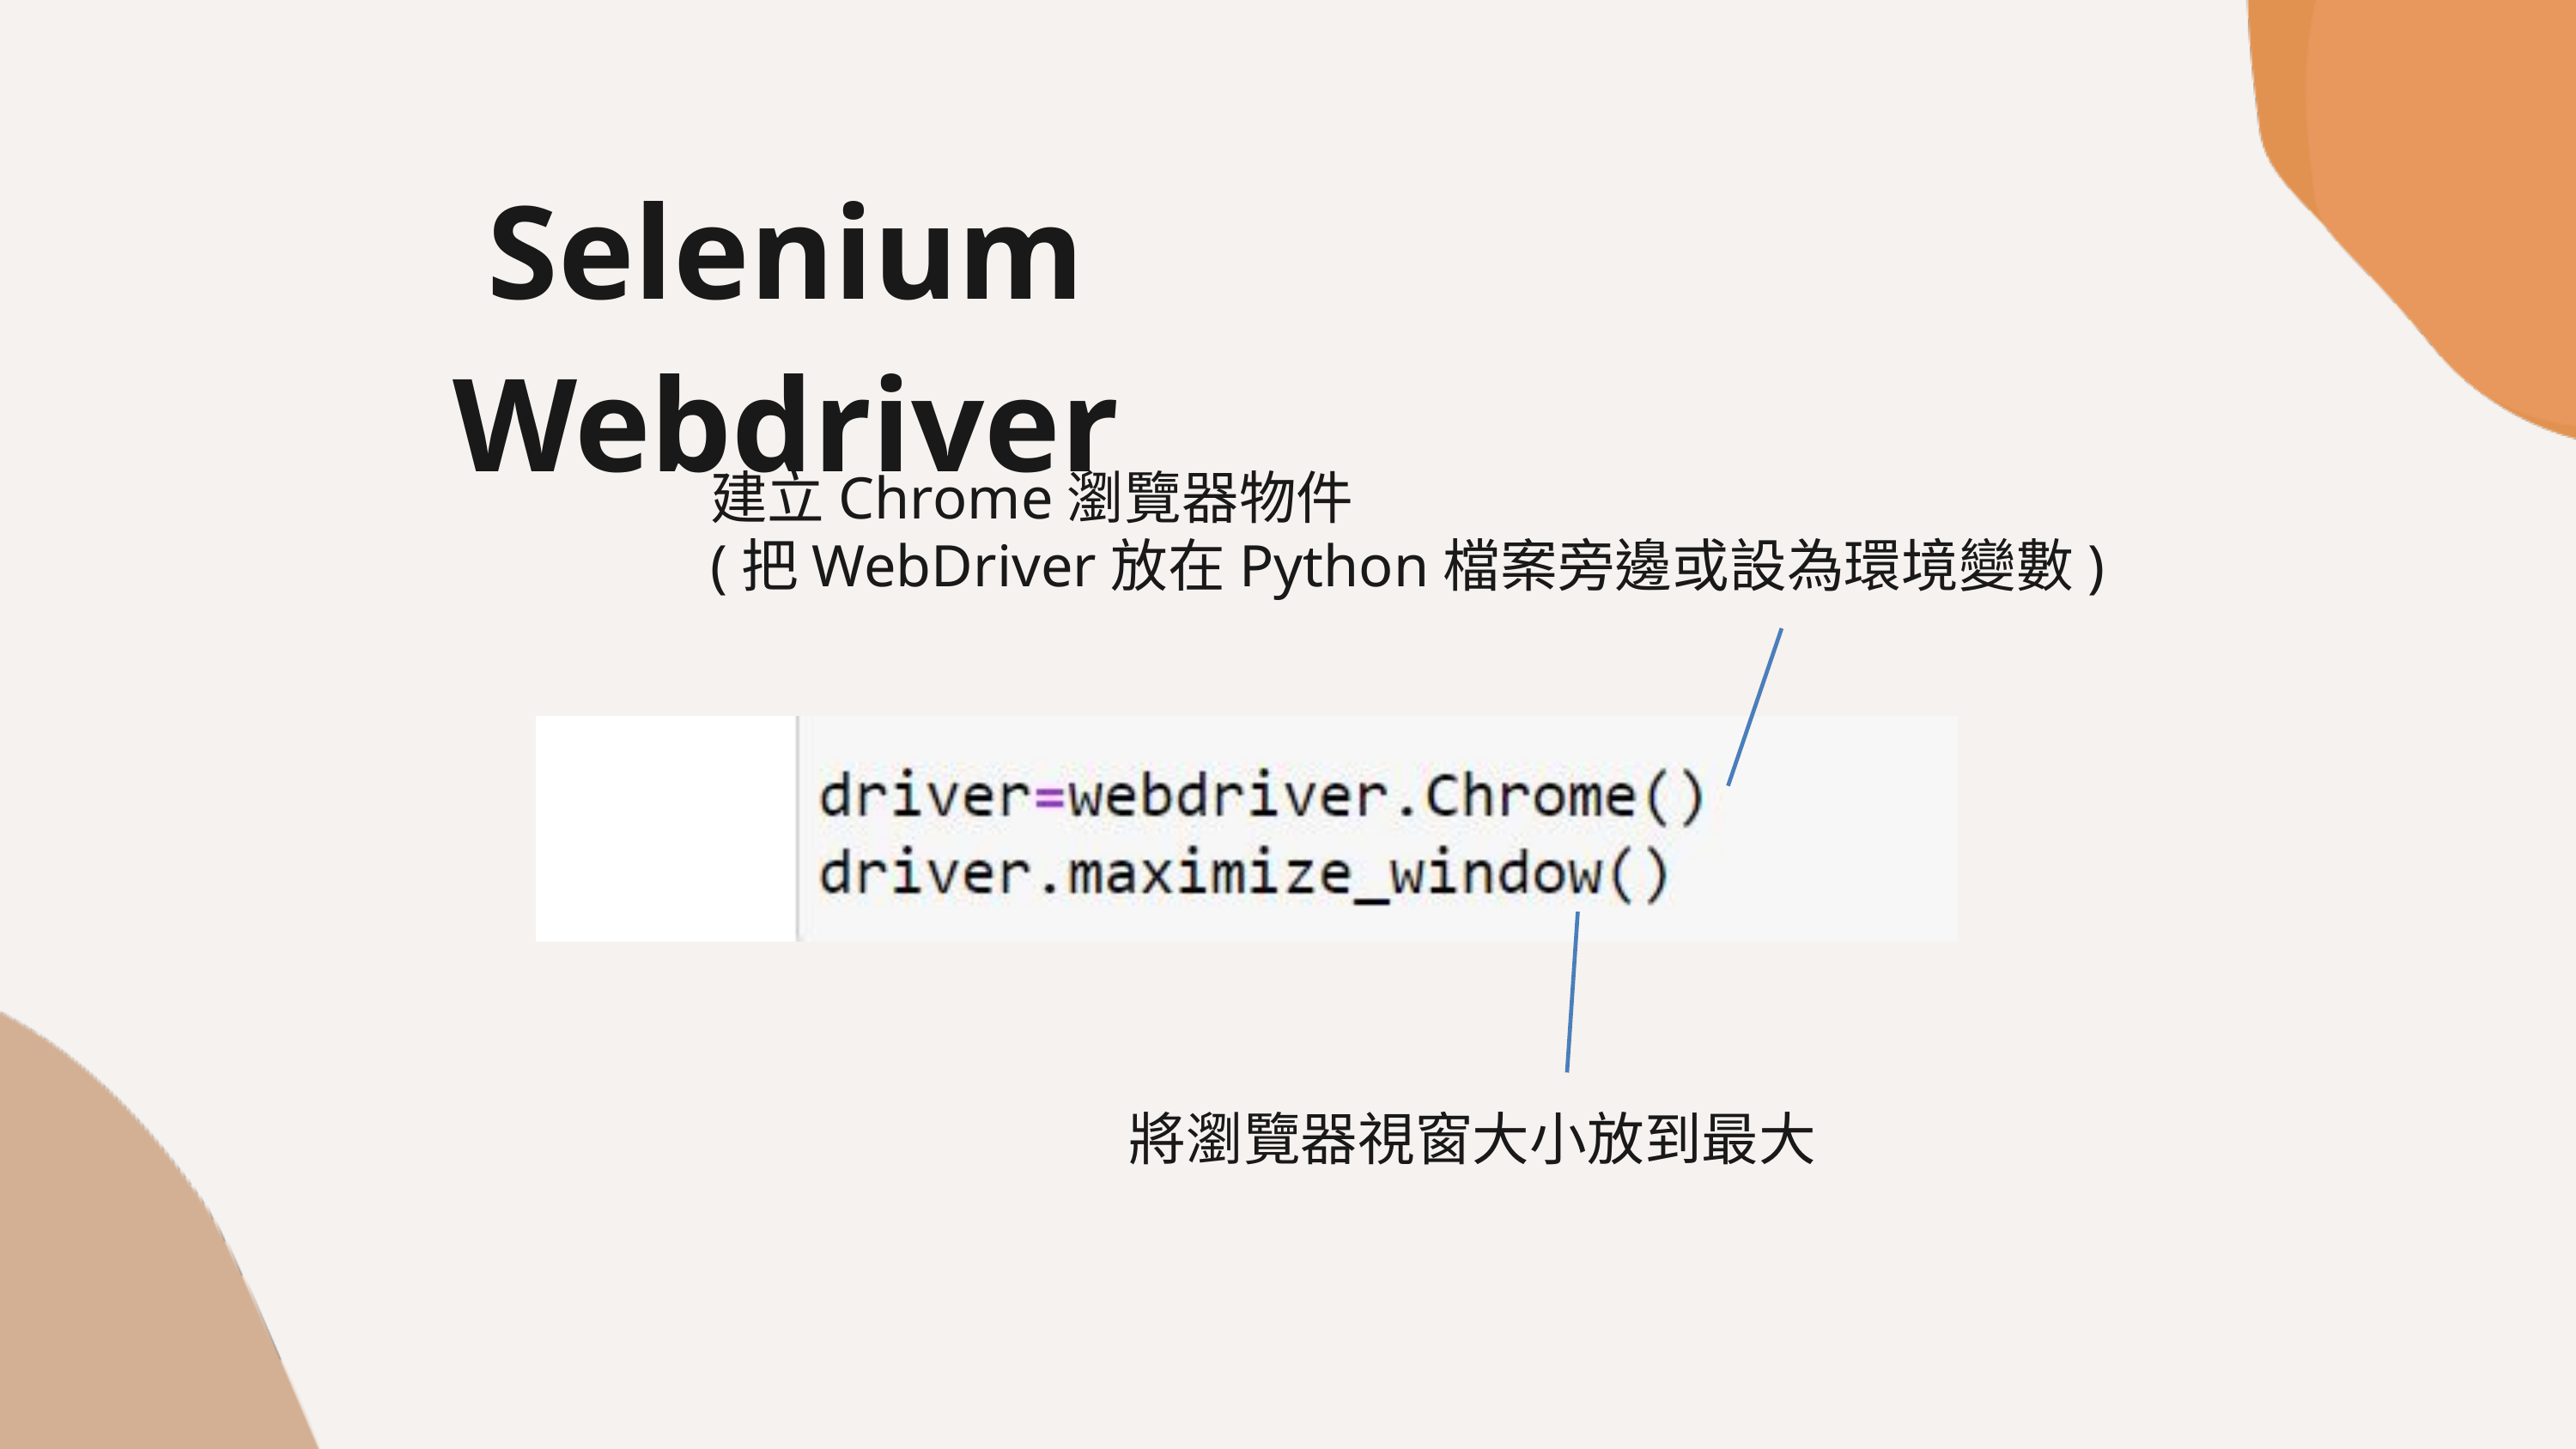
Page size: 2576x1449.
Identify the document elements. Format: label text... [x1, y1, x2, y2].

text_box 建立Chrome瀏覽器物件 (把WebDriver放在Python檔案旁邊或設為環境變數) [697, 455, 2125, 605]
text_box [1566, 911, 1578, 1073]
picture [0, 794, 331, 1449]
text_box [1728, 627, 1783, 786]
text_box 將瀏覽器視窗大小放到最大 [1115, 1096, 1880, 1179]
picture [536, 716, 1958, 942]
text_box Selenium Webdriver [144, 151, 1428, 498]
picture [2219, 0, 2576, 493]
